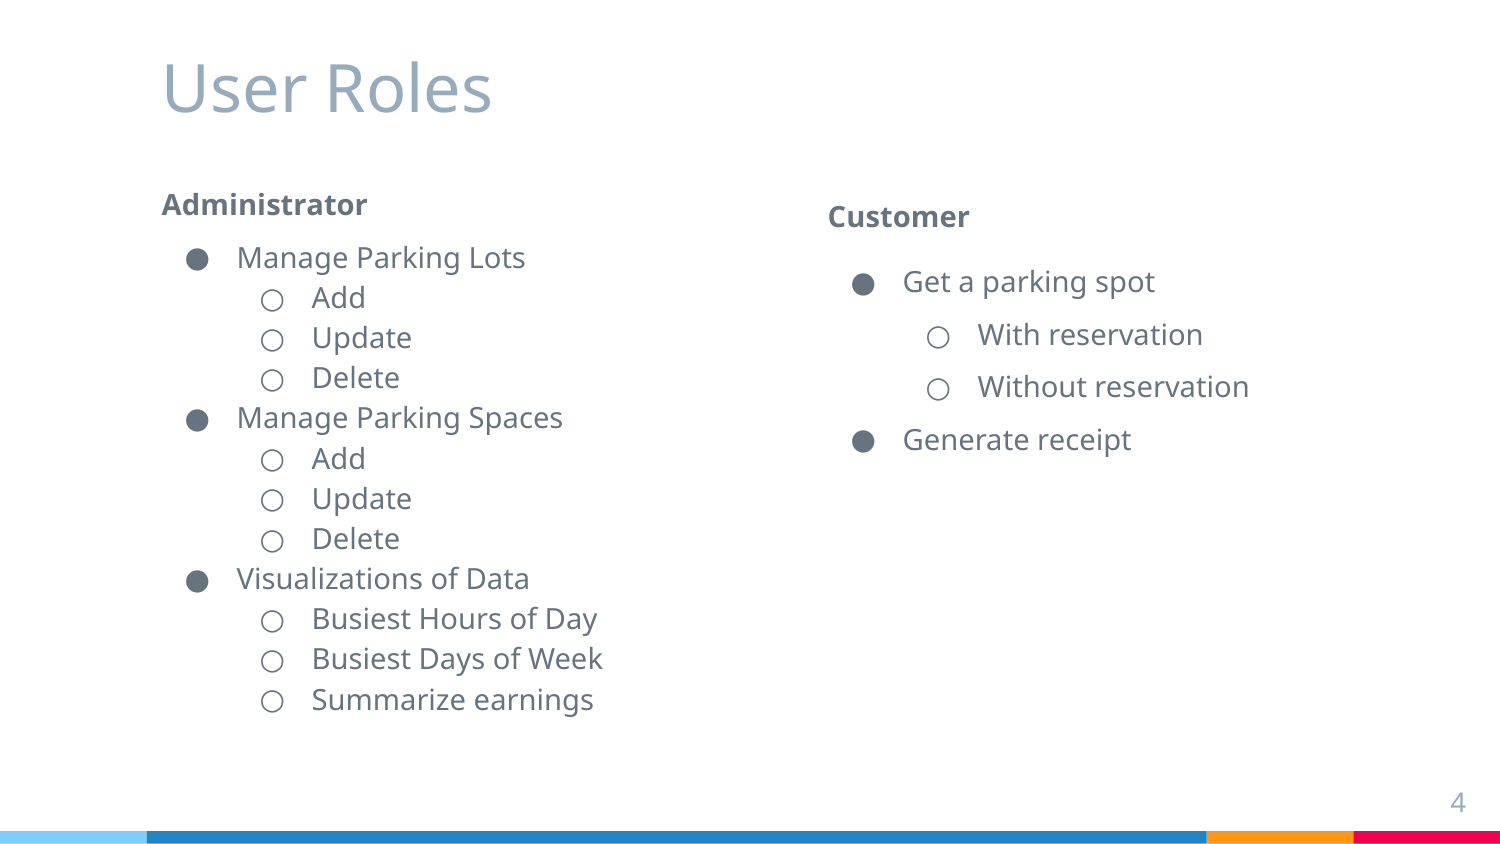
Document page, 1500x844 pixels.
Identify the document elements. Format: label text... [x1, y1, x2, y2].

slide_number ‹#› [1391, 770, 1482, 822]
text_box Administrator Manage Parking Lots Add Update Delete Manage Parking Spaces Add Update Delete Visualizations of Data Busiest Hours of Day Busiest Days of Week Summarize earnings [146, 166, 734, 639]
text_box Customer Get a parking spot With reservation Without reservation Generate receipt [812, 166, 1425, 545]
text_box [146, 639, 1425, 742]
title User Roles [146, 0, 1398, 141]
